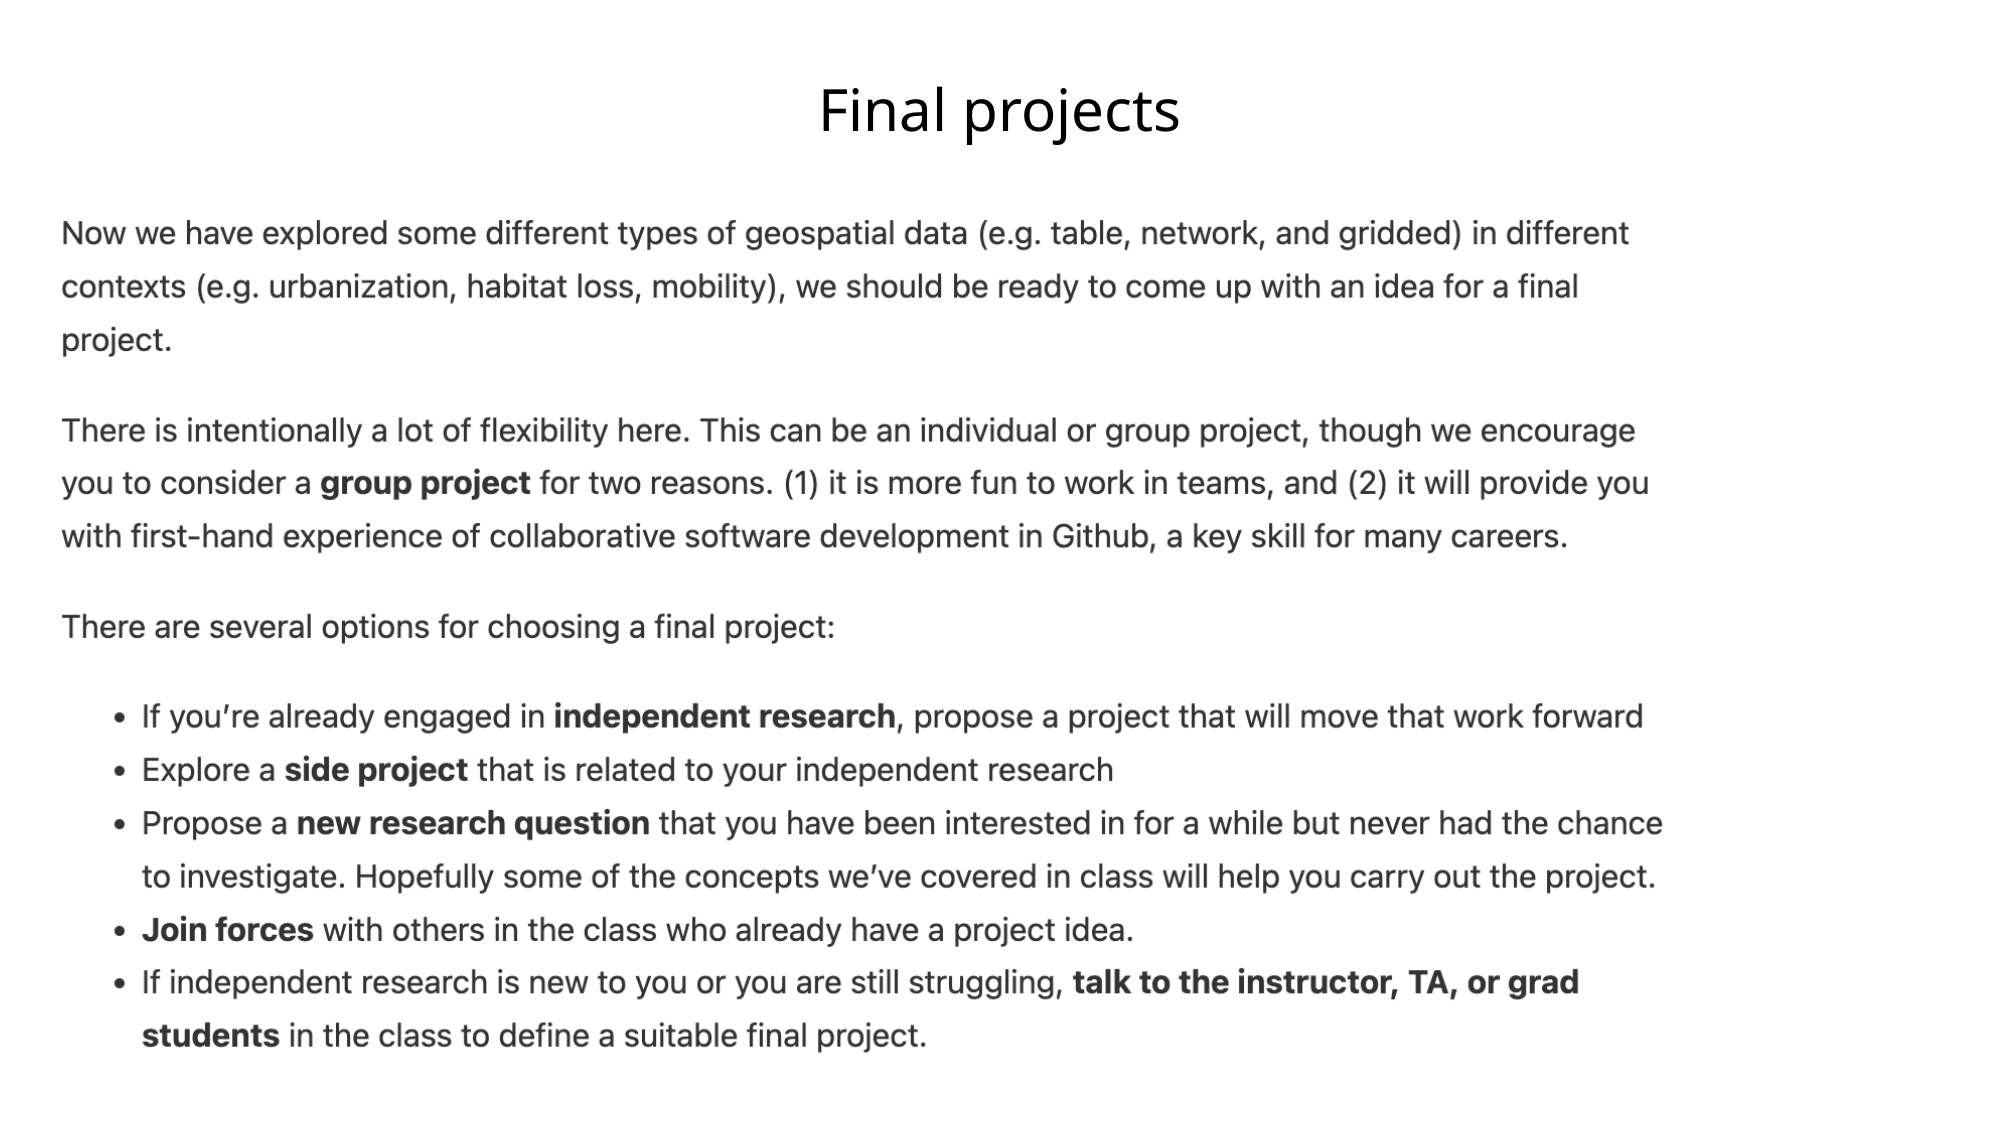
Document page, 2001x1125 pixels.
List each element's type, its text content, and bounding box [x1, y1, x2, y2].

text_box Final projects [324, 35, 1676, 163]
picture [39, 196, 1695, 1091]
